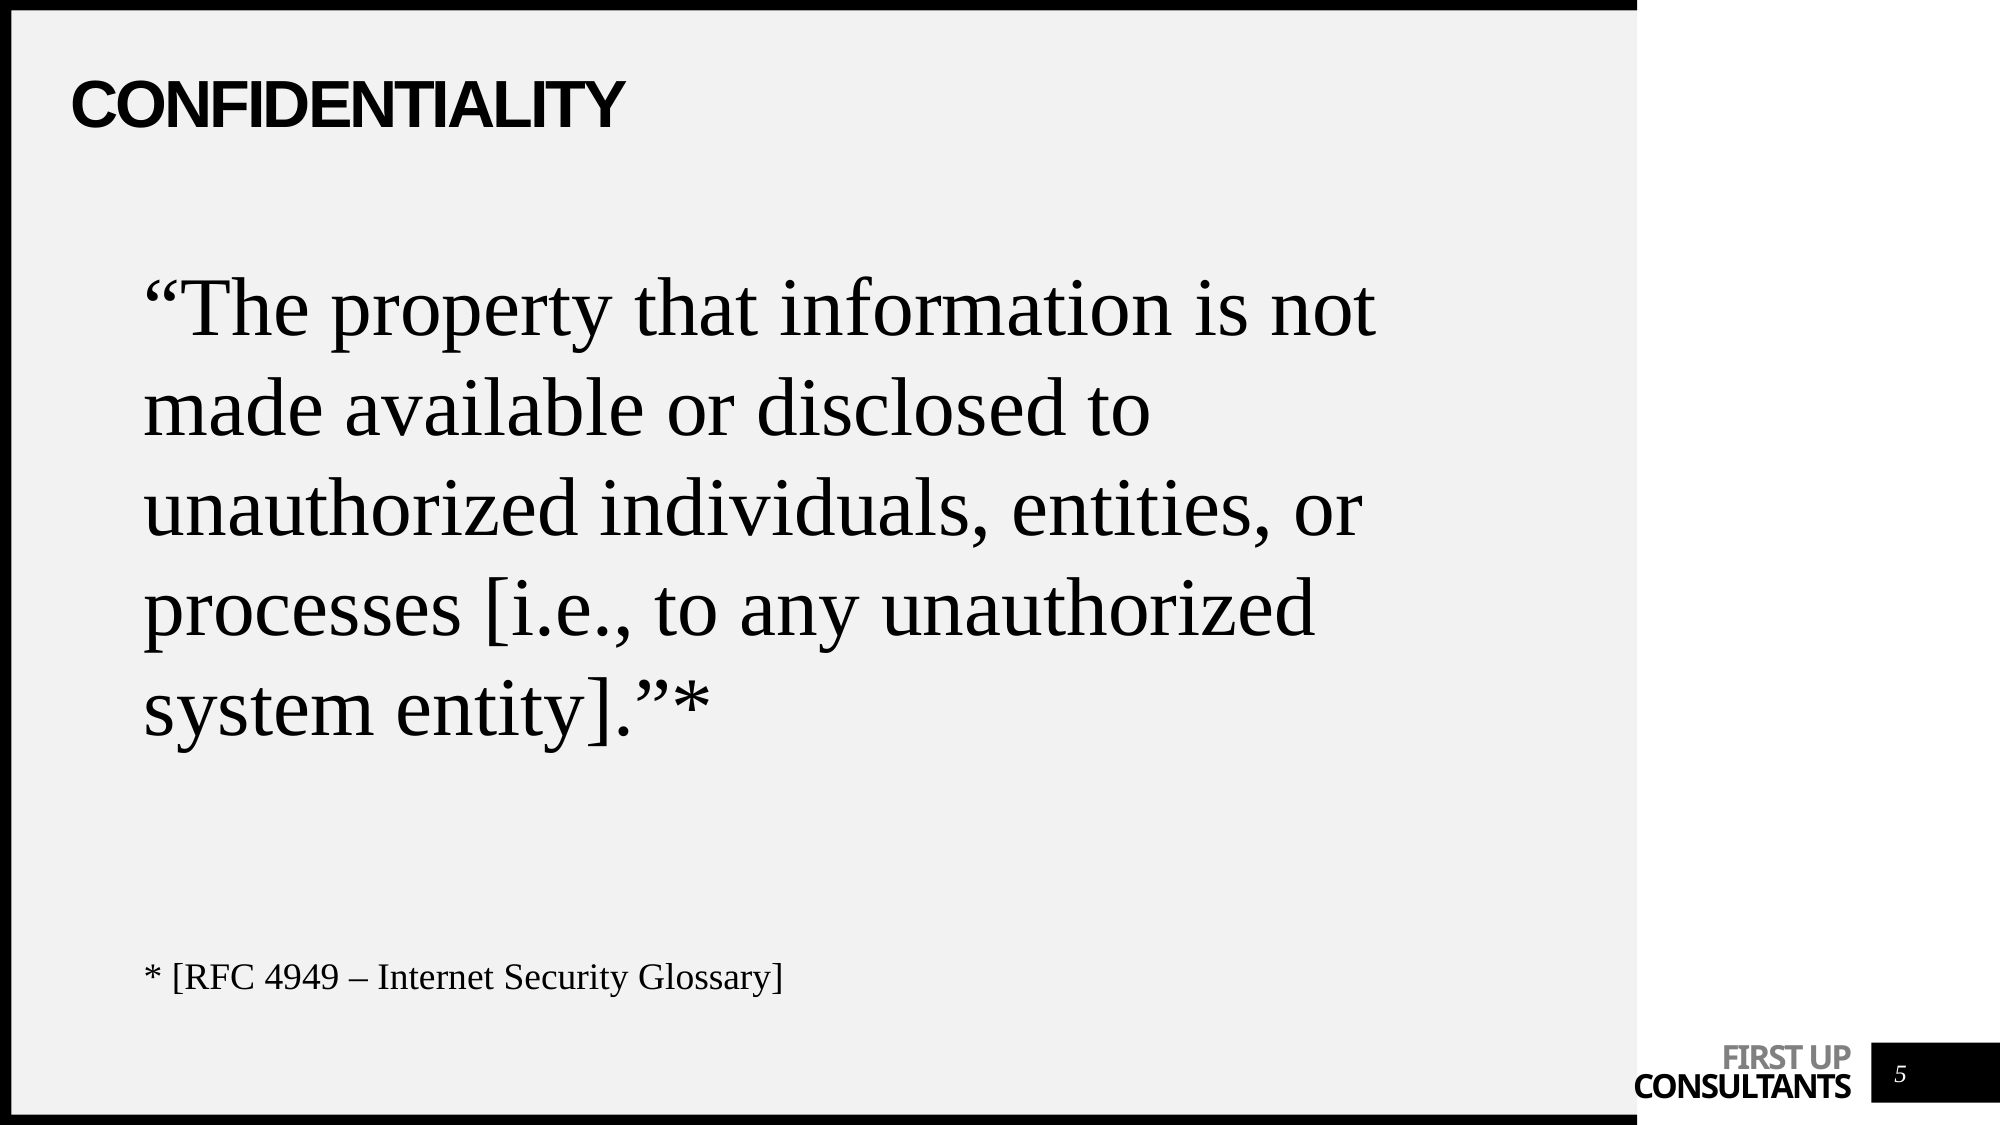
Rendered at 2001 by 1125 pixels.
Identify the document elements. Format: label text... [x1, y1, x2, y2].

slide_number 5 [1877, 1050, 1924, 1096]
text_box “The property that information is not made available or disclosed to unauthorized individuals, entities, or processes [i.e., to any unauthorized system entity].”* * [RFC 4949 – Internet Security Glossary] [128, 244, 1550, 1005]
title Confidentiality [70, 70, 1569, 142]
